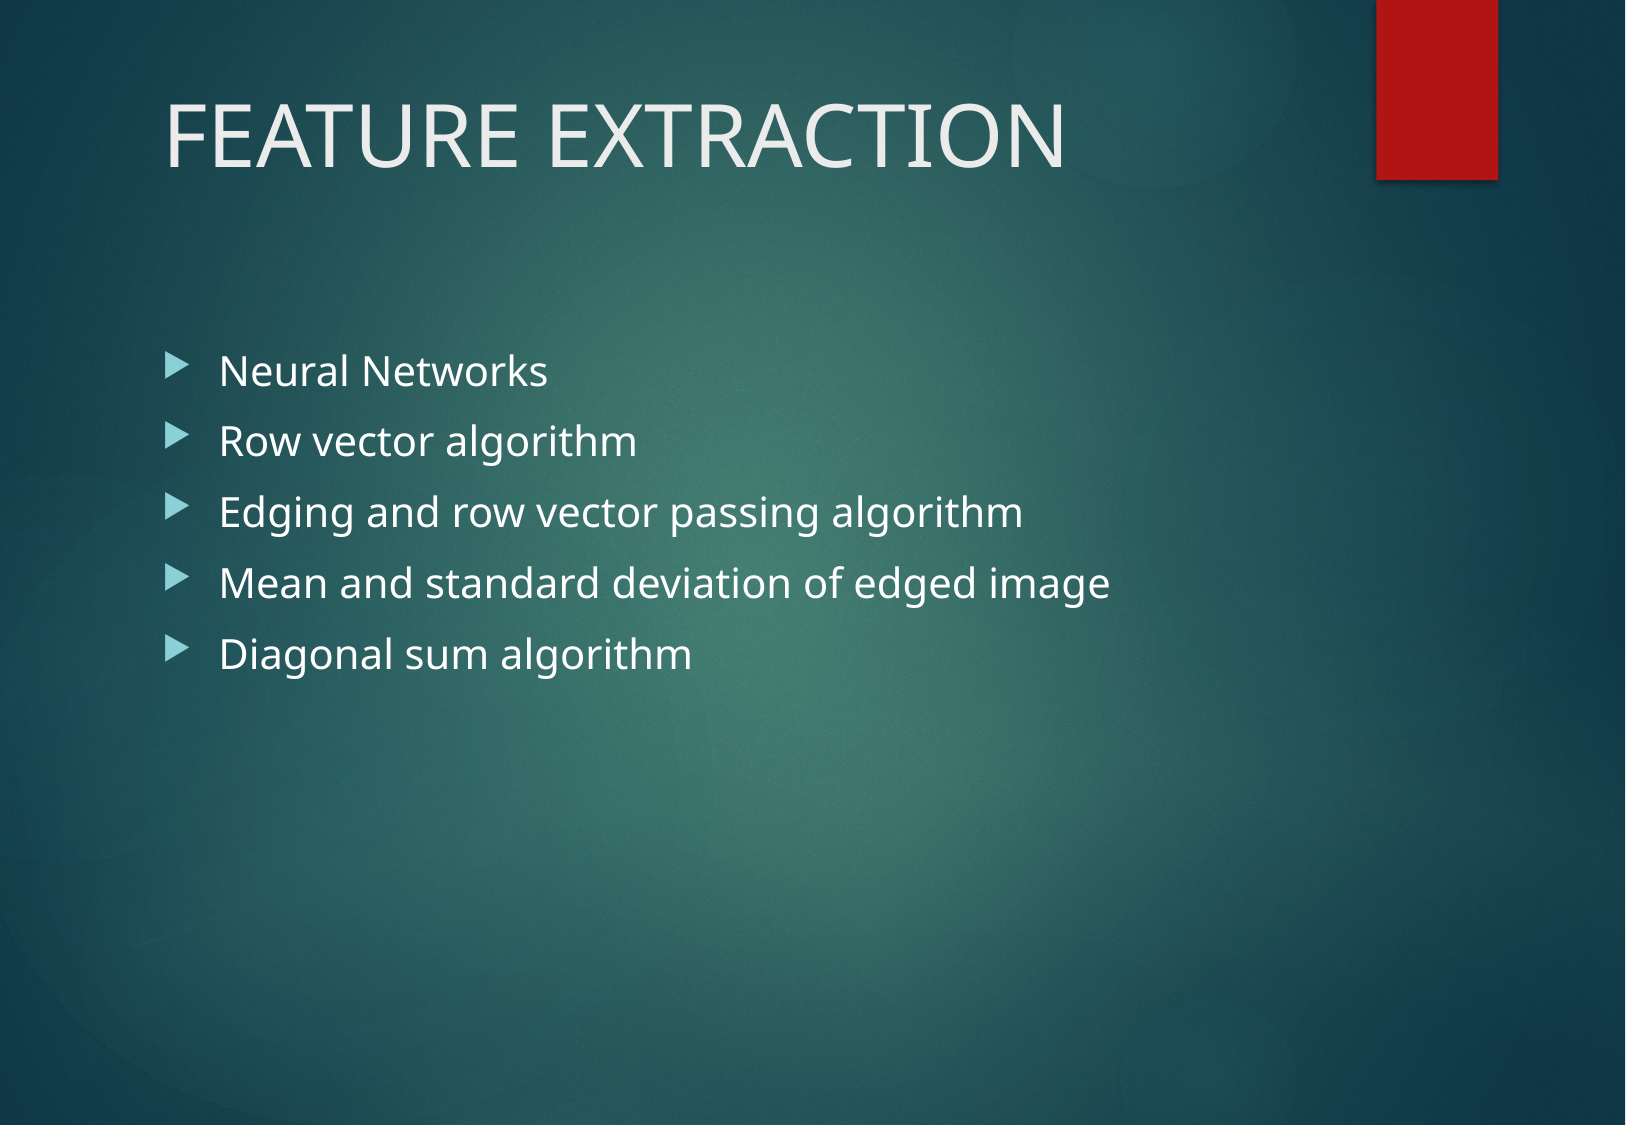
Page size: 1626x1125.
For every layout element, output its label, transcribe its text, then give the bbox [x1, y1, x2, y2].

title FEATURE EXTRACTION [147, 72, 1401, 303]
list Neural Networks Row vector algorithm Edging and row vector passing algorithm Mean and standard deviation of edged image Diagonal sum algorithm [147, 336, 1340, 1025]
